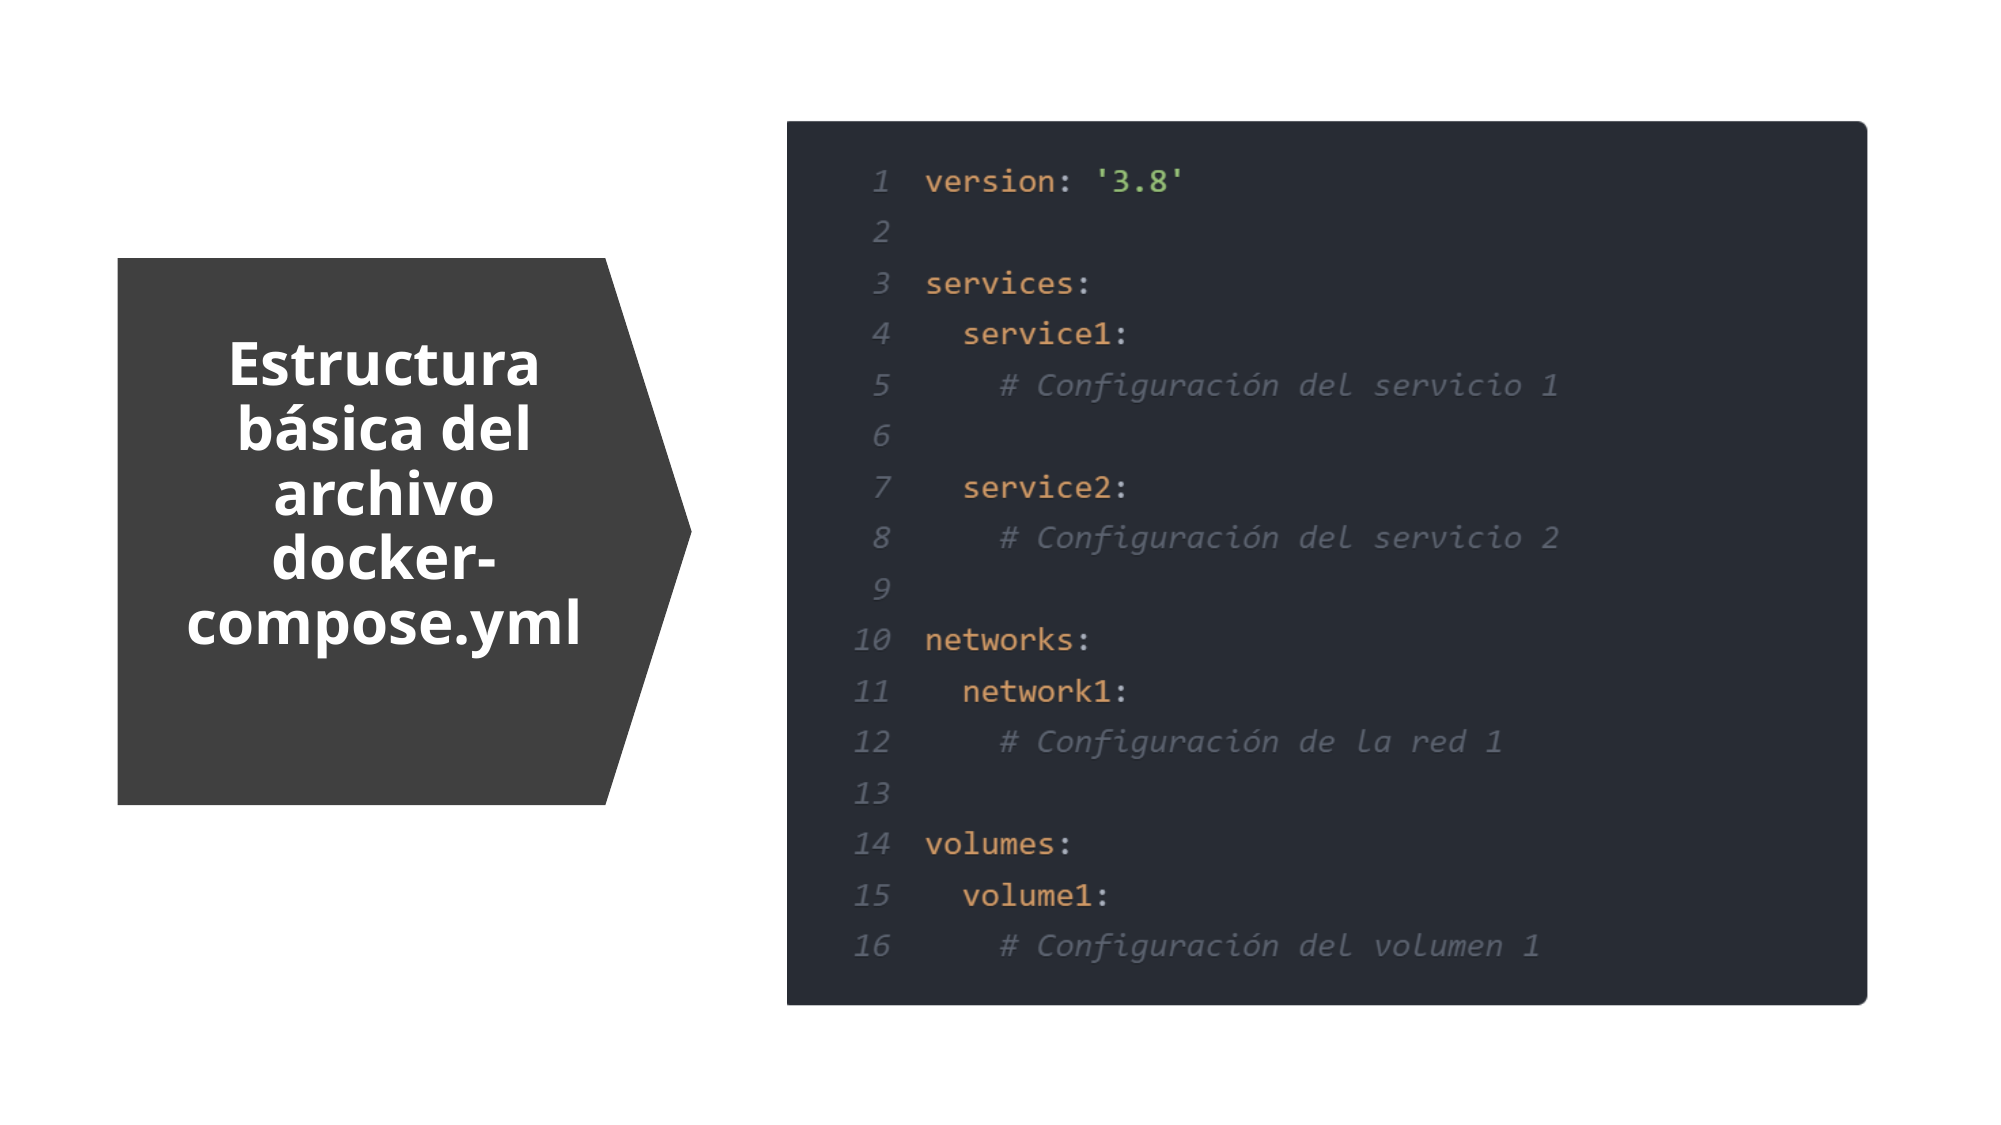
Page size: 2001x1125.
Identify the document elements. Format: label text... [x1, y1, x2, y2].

text_box [116, 257, 693, 807]
title Estructura básica del archivo docker-compose.yml [168, 322, 601, 741]
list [787, 105, 1892, 1020]
